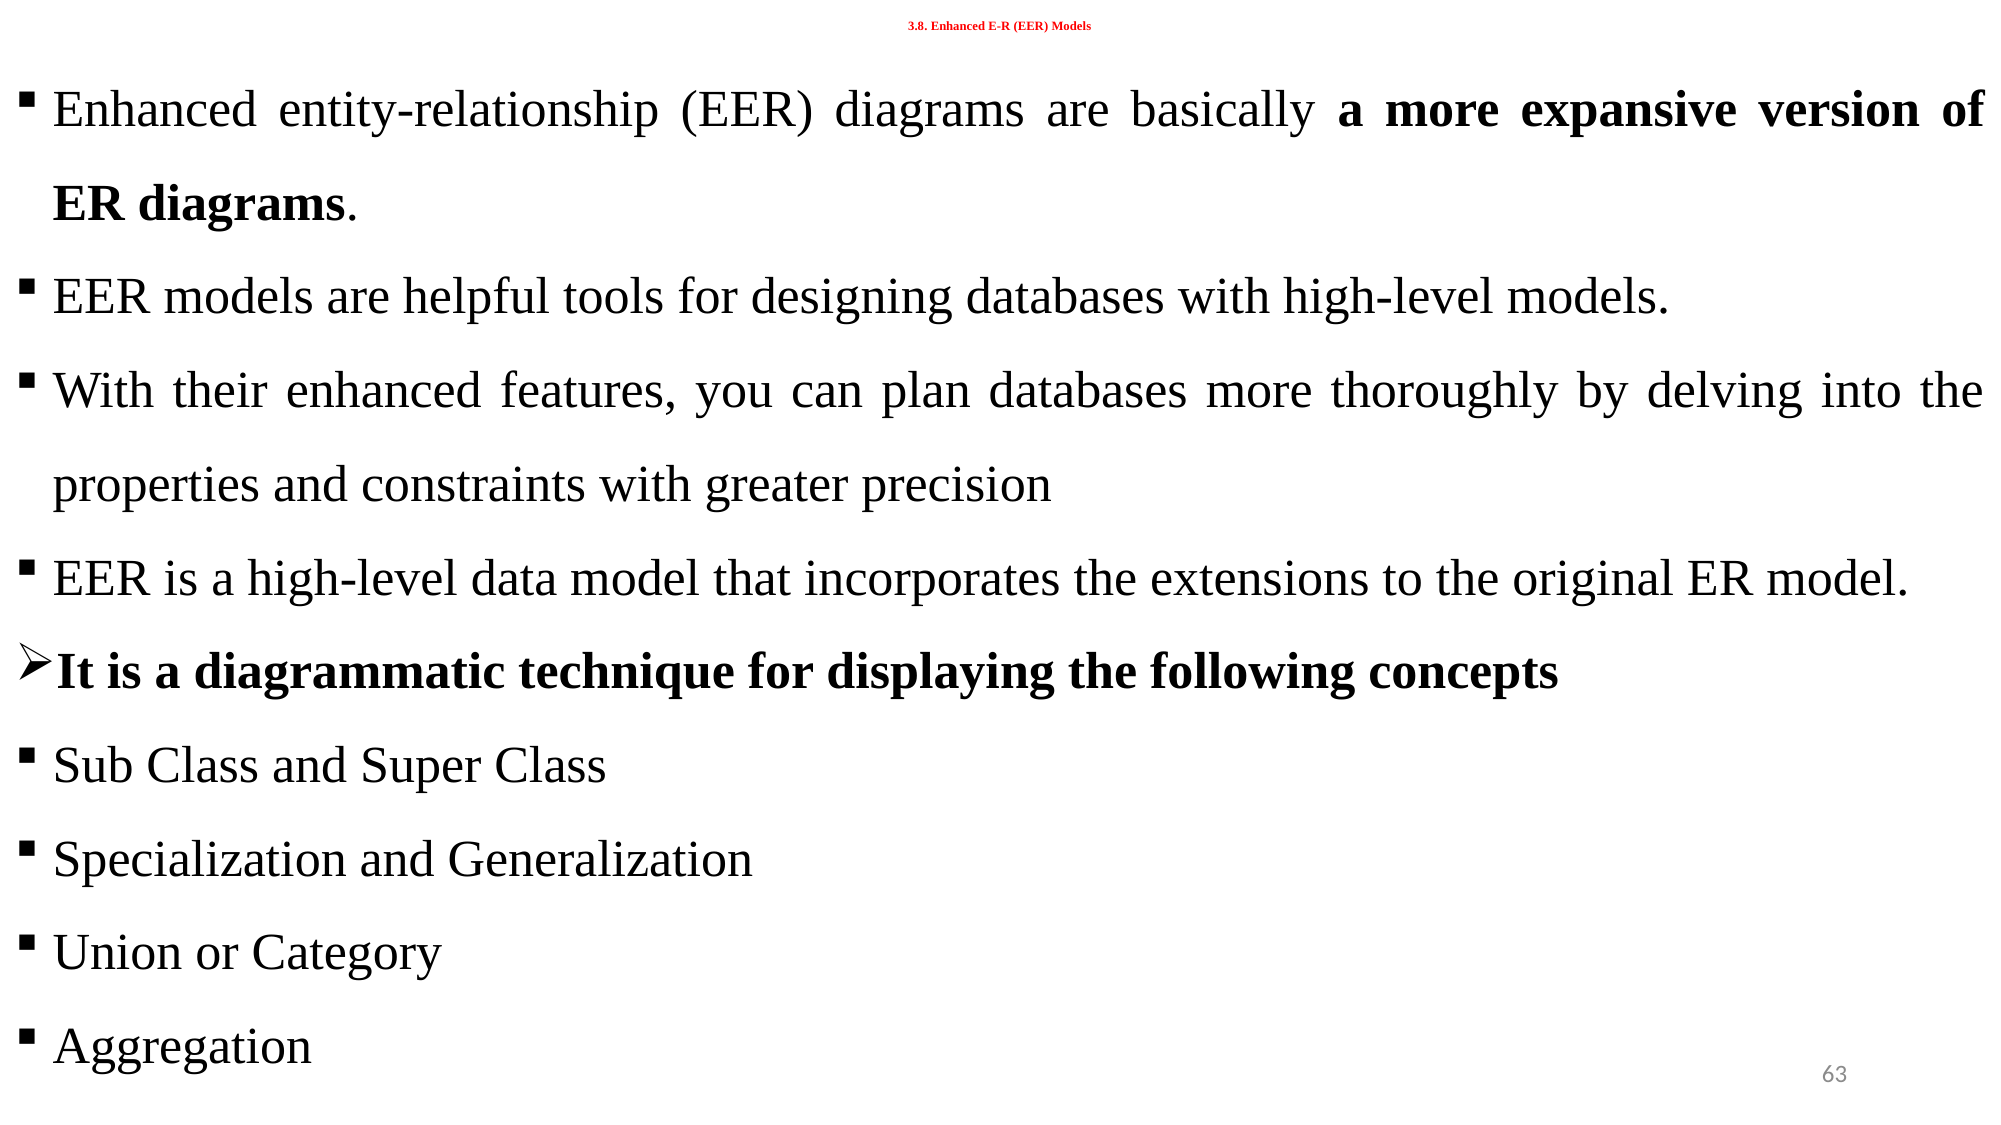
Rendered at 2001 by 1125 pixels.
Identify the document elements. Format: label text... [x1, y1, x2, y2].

list Enhanced entity-relationship (EER) diagrams are basically a more expansive version of ER diagrams. EER models are helpful tools for designing databases with high-level models. With their enhanced features, you can plan databases more thoroughly by delving into the properties and constraints with greater precision EER is a high-level data model that incorporates the extensions to the original ER model. It is a diagrammatic technique for displaying the following concepts Sub Class and Super Class Specialization and Generalization Union or Category Aggregation [0, 35, 2000, 1125]
title 3.8. Enhanced E-R (EER) Models [324, 0, 1675, 35]
slide_number 63 [1412, 1042, 1863, 1103]
